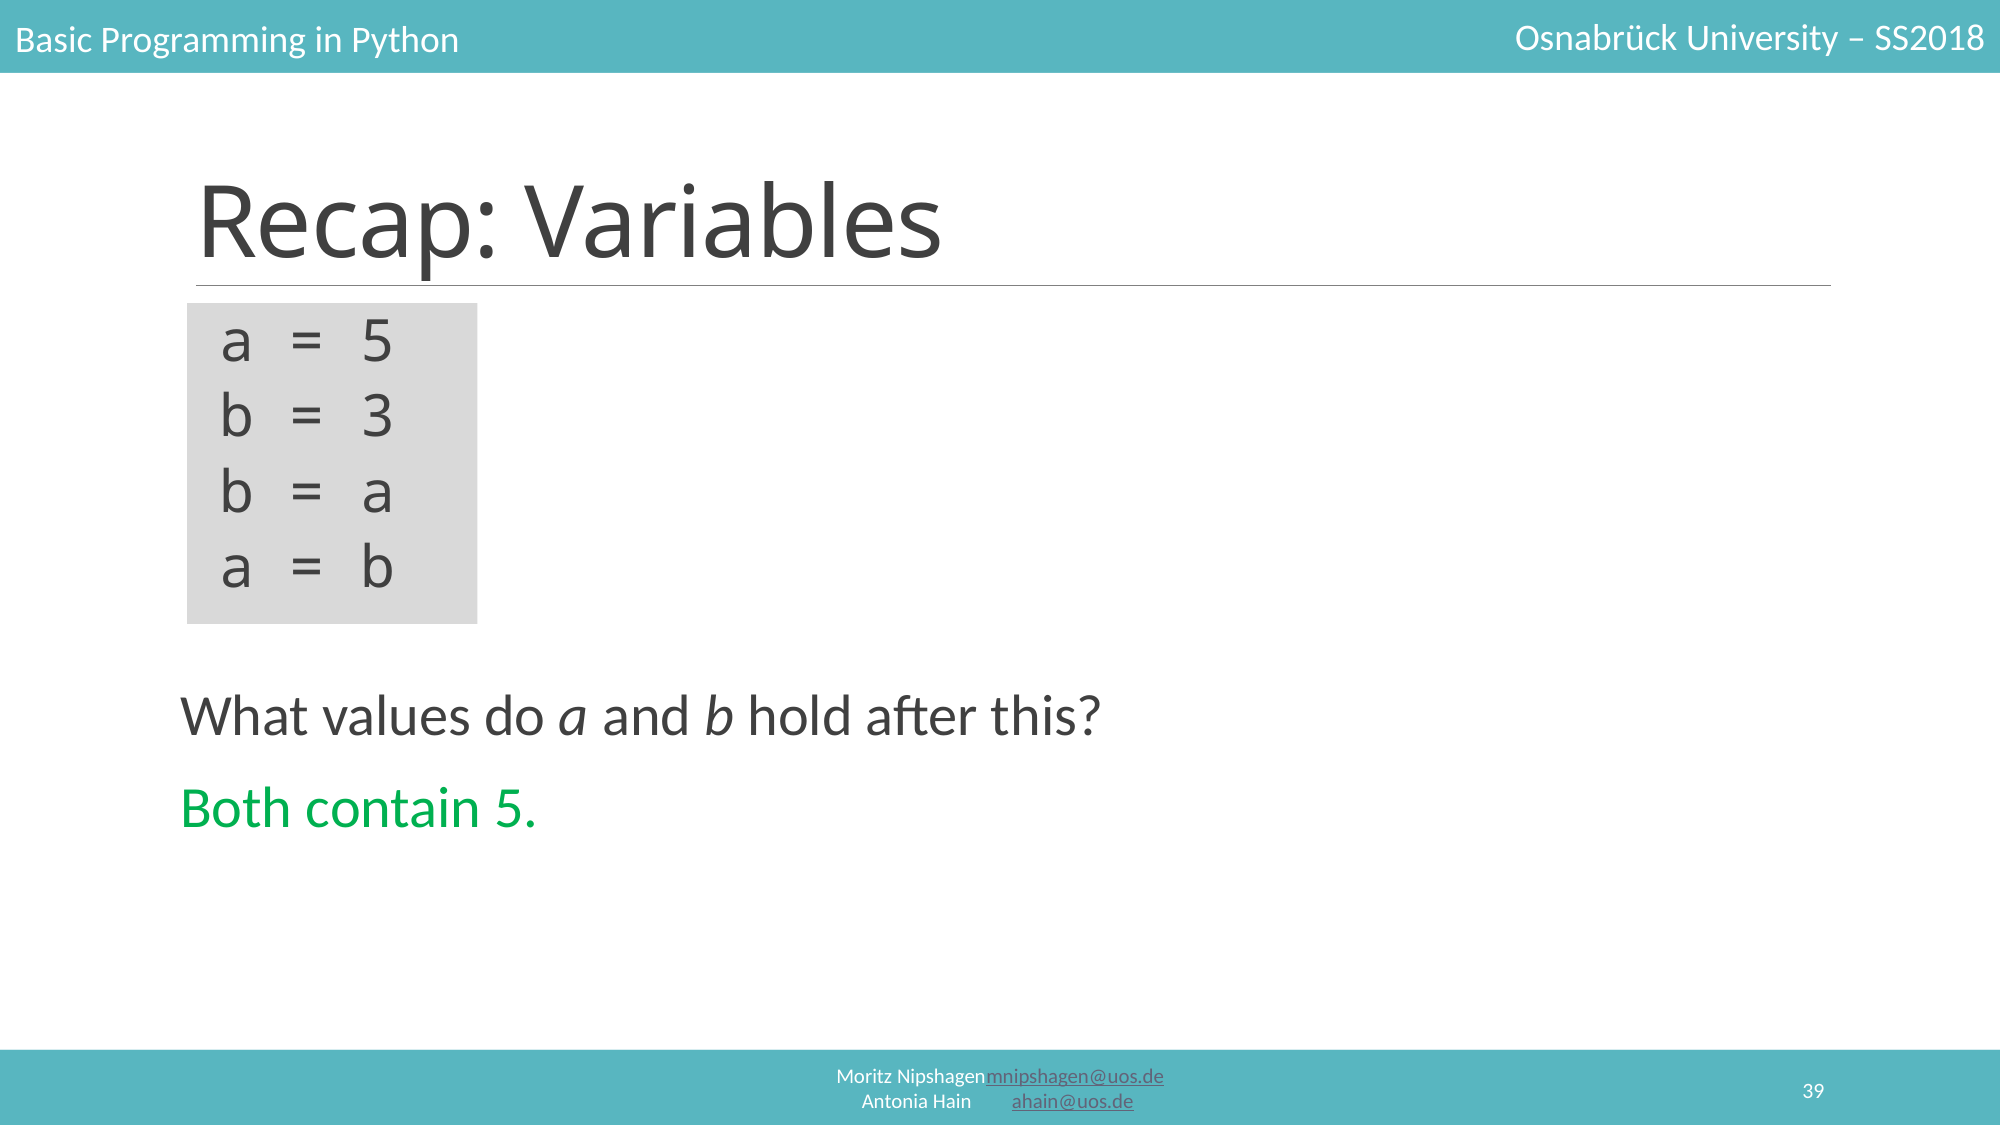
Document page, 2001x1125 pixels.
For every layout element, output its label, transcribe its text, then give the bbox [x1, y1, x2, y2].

list What values do a and b hold after this? Both contain 5. [180, 302, 1830, 963]
slide_number 39 [1624, 1059, 1840, 1120]
text_box a = 5 b = 3 b = a a = b [187, 303, 478, 624]
title Recap: Variables [180, 162, 1830, 285]
